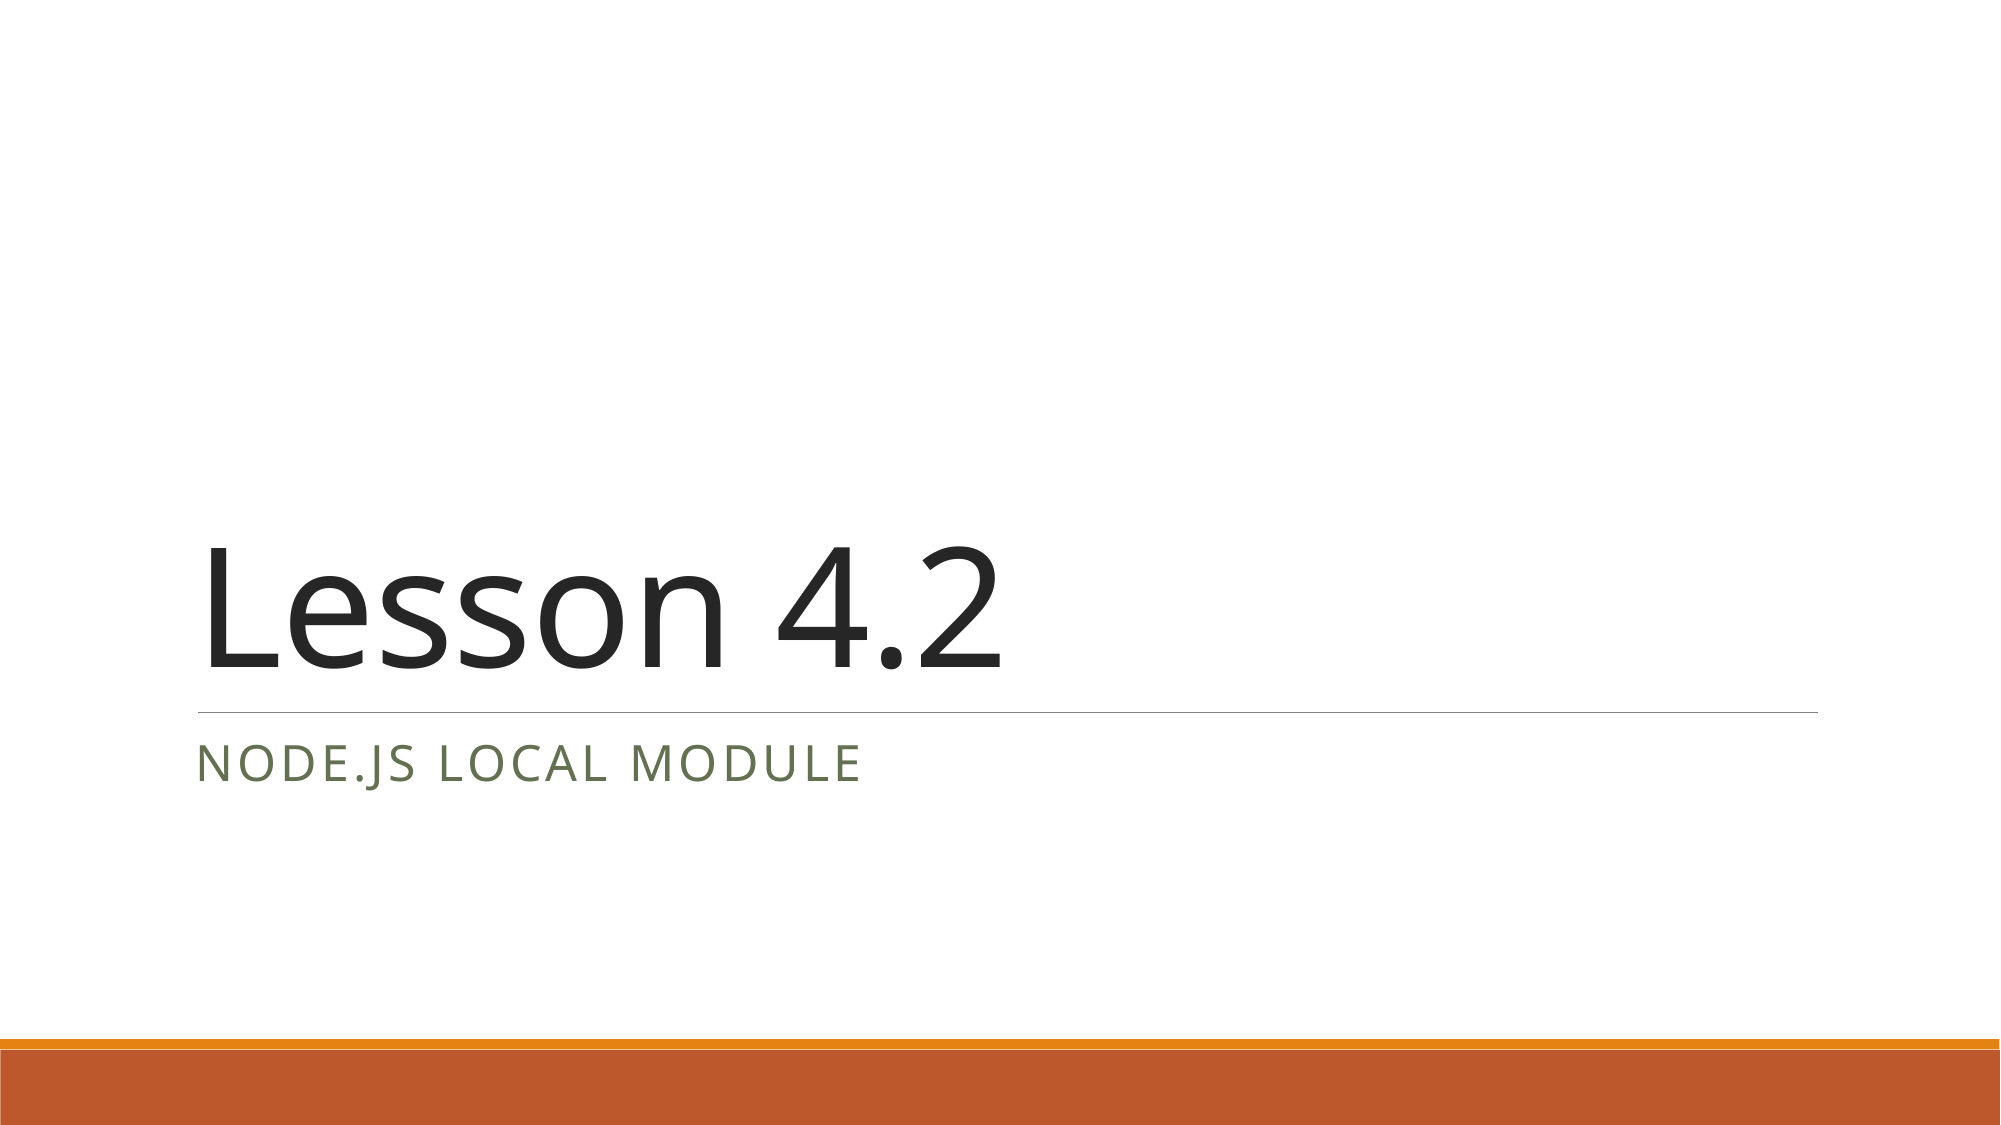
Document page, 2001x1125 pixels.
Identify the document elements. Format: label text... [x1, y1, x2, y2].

title Lesson 4.2 [180, 124, 1830, 710]
subtitle Node.js local module [180, 730, 1831, 919]
